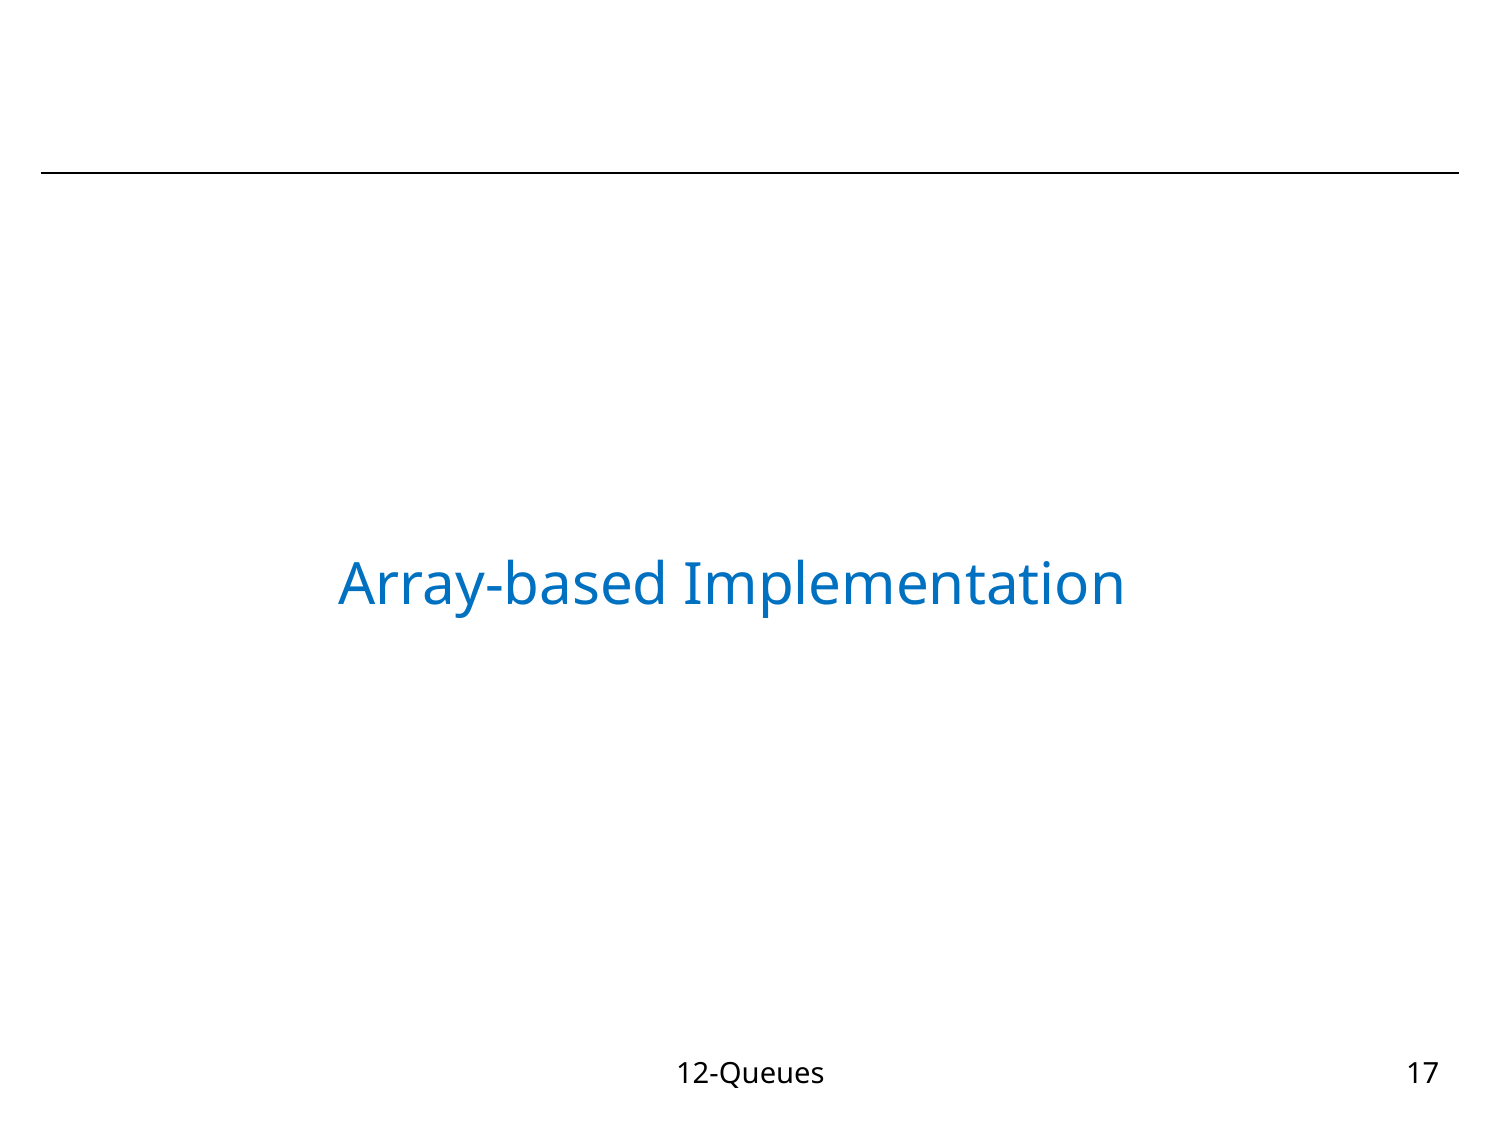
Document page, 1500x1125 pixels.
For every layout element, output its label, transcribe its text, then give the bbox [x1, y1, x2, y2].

text_box Array-based Implementation [171, 538, 1294, 624]
slide_number ‹#› [1104, 1046, 1455, 1125]
footer 12-Queues [502, 1046, 999, 1125]
